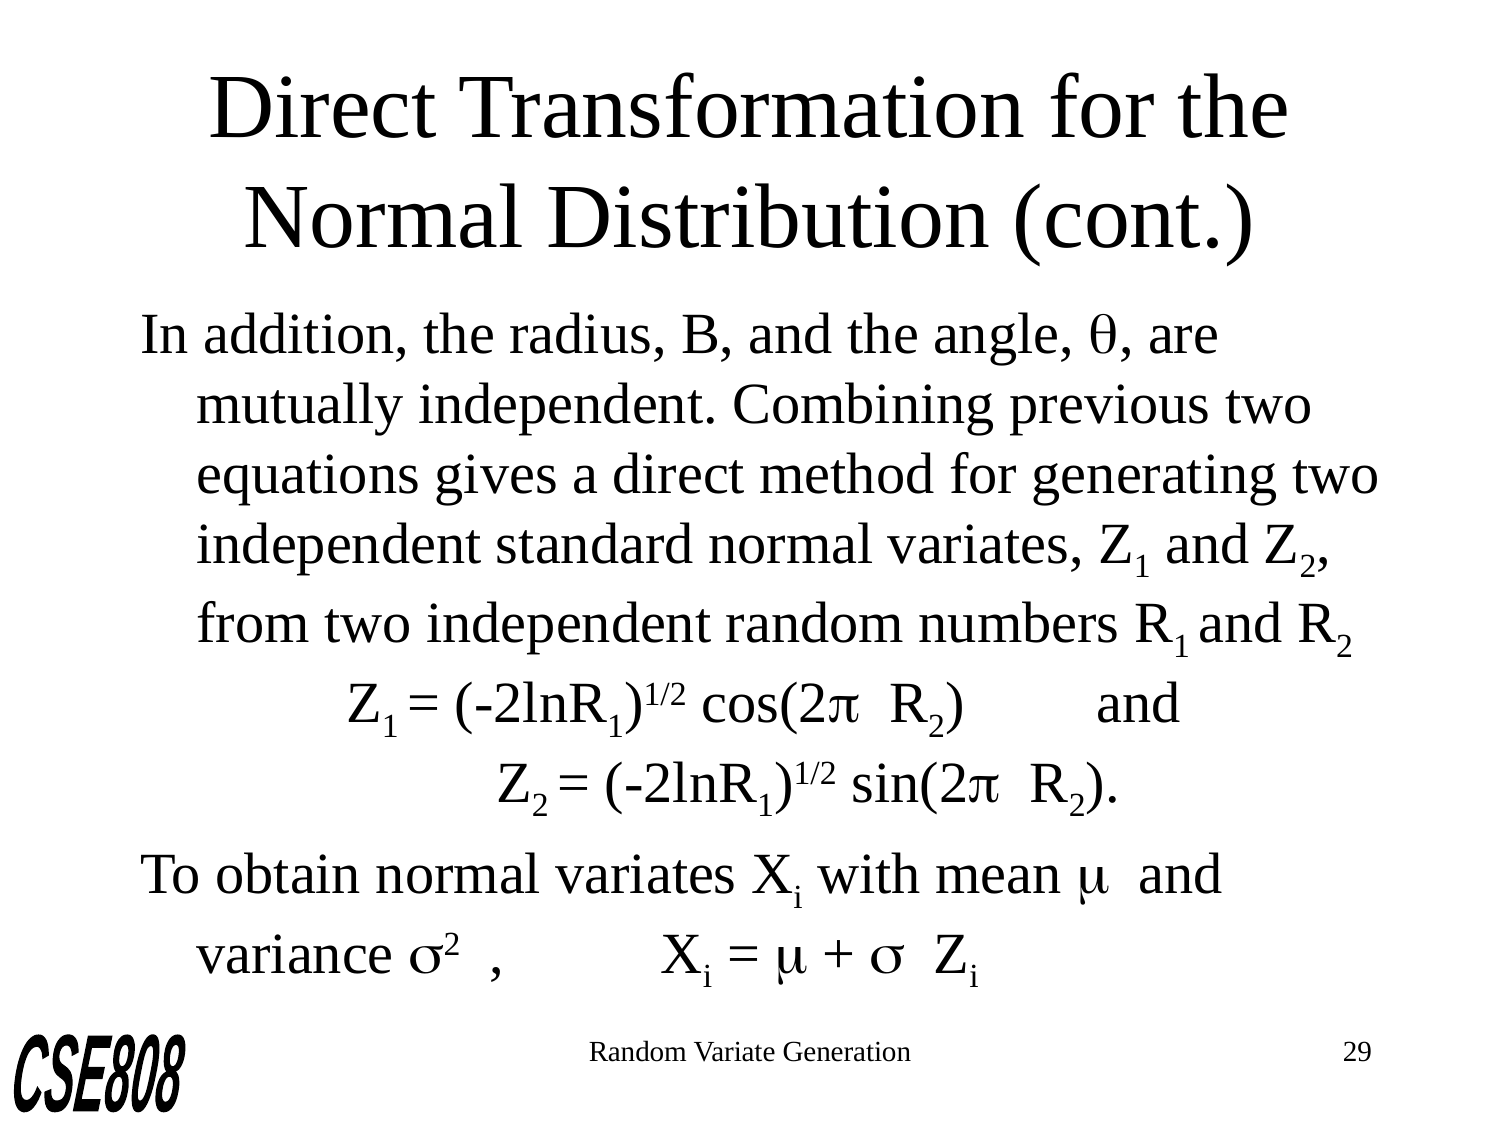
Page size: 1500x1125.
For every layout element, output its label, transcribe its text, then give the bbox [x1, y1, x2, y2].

title Direct Transformation for the Normal Distribution (cont.) [112, 62, 1388, 251]
list In addition, the radius, B, and the angle, q, are mutually independent. Combining previous two equations gives a direct method for generating two independent standard normal variates, Z1 and Z2, from two independent random numbers R1 and R2 Z1 = (-2lnR1)1/2 cos(2p R2) and Z2 = (-2lnR1)1/2 sin(2p R2). To obtain normal variates Xi with mean m and variance s2 , Xi = m + s Zi [124, 287, 1401, 963]
slide_number 29 [1074, 1024, 1388, 1101]
footer Random Variate Generation [512, 1024, 988, 1101]
